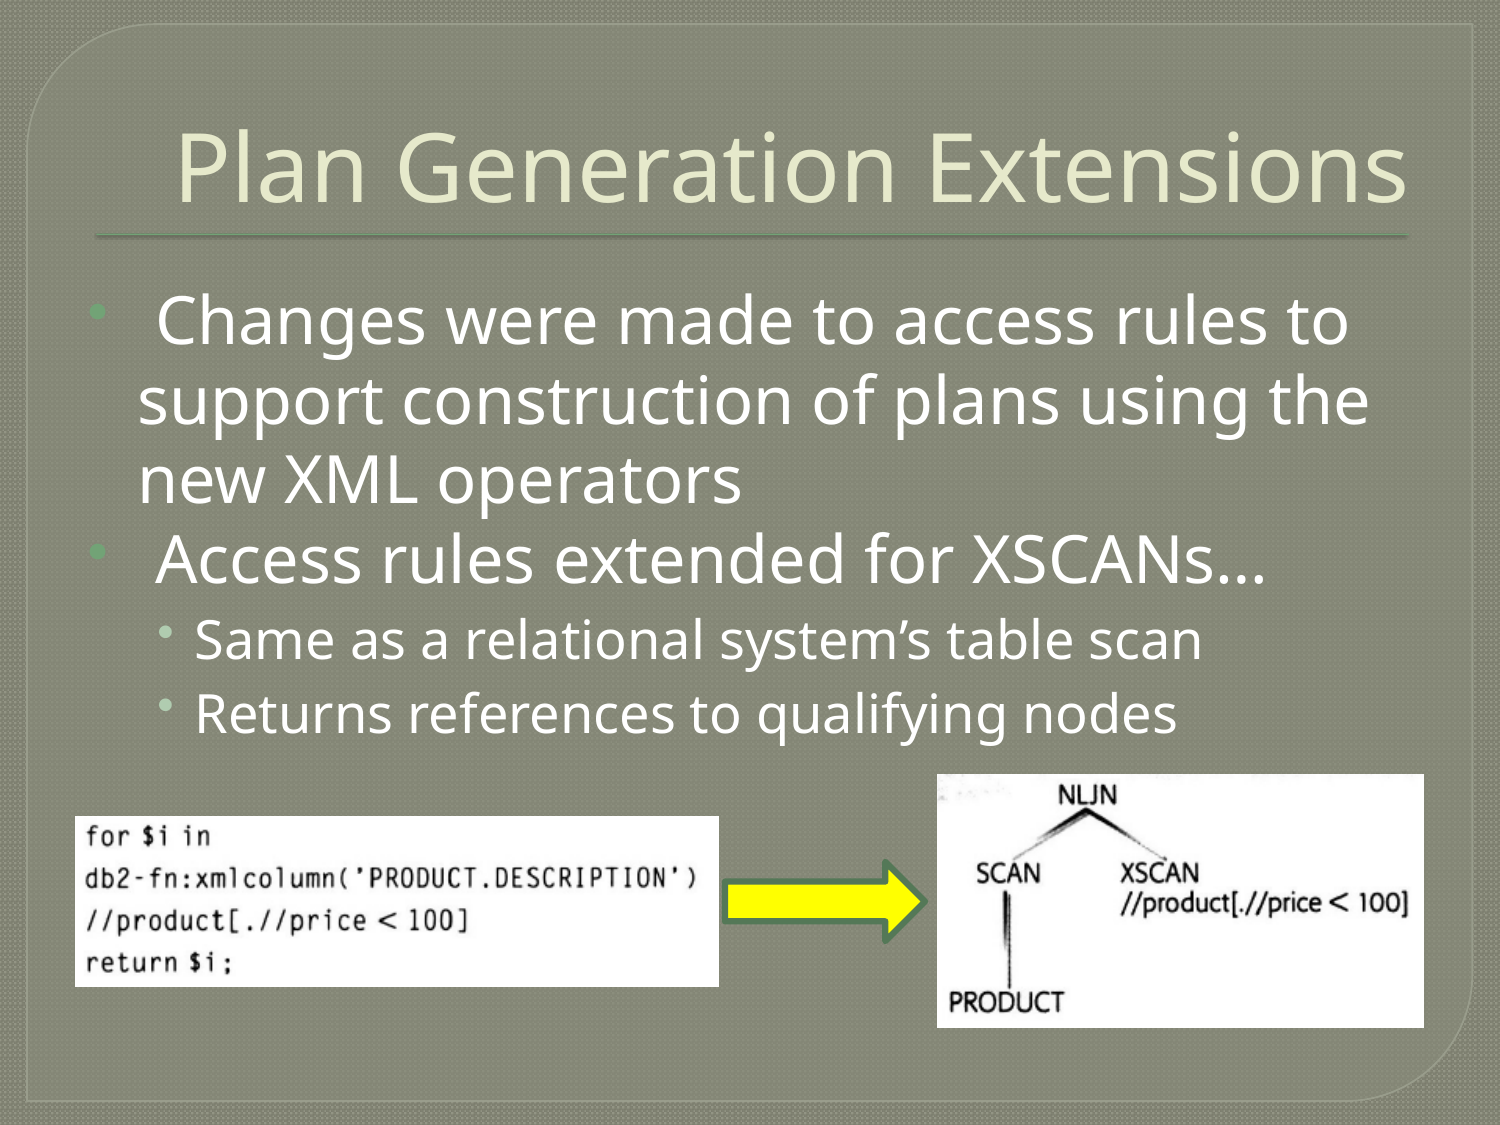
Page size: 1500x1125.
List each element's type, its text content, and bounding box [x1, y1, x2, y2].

picture [937, 774, 1424, 1029]
title Plan Generation Extensions [75, 41, 1425, 230]
list Changes were made to access rules to support construction of plans using the new XML operators Access rules extended for XSCANs… Same as a relational system’s table scan Returns references to qualifying nodes [75, 270, 1425, 1013]
picture [74, 816, 719, 987]
text_box [724, 858, 929, 945]
